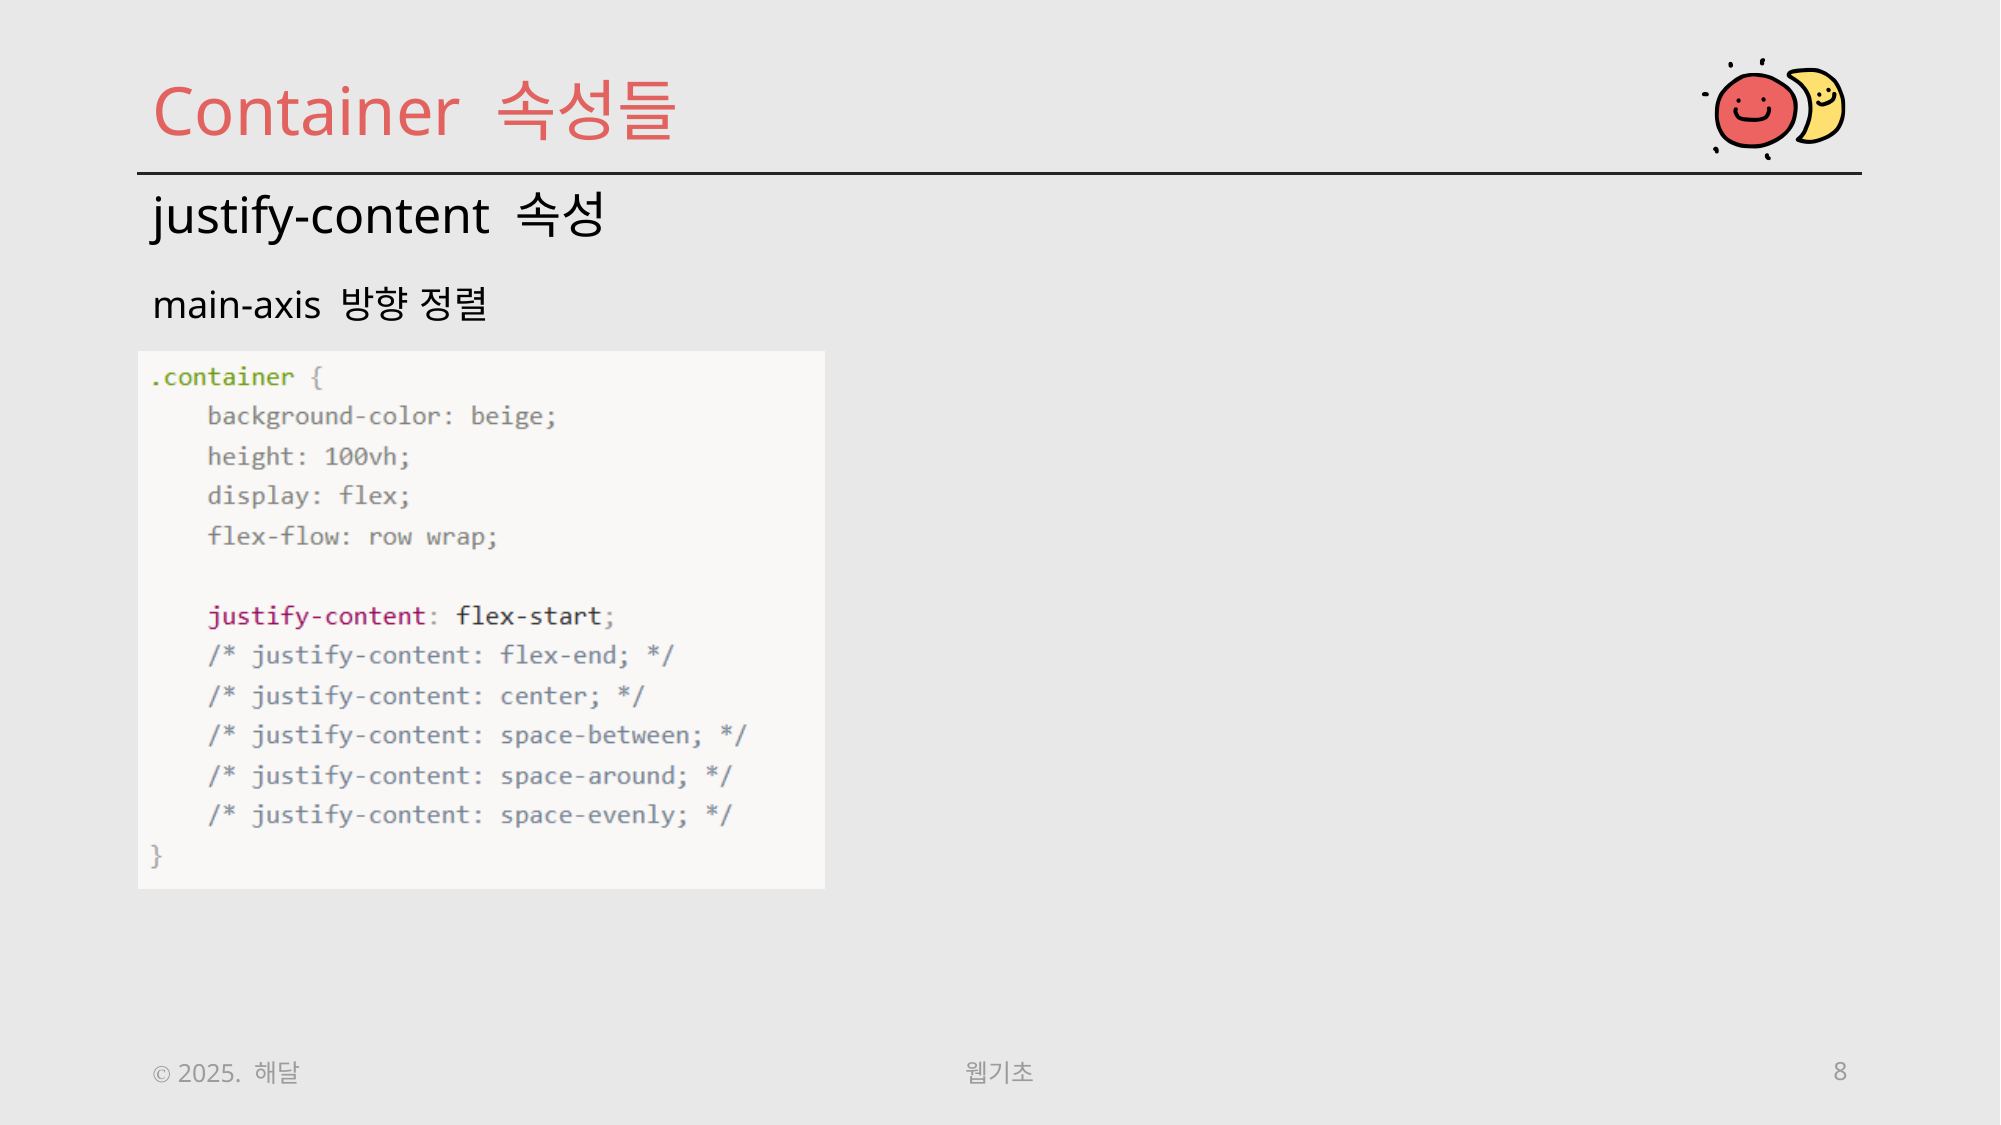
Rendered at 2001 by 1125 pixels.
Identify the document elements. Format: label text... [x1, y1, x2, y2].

list justify-content 속성 [137, 170, 1512, 257]
picture [1687, 52, 1863, 168]
text_box main-axis 방향 정렬 [137, 273, 1138, 334]
footer 웹기초 [662, 1042, 1338, 1103]
slide_number 8 [1412, 1042, 1863, 1103]
slide_number Ⓒ 2025. 해달 [137, 1042, 588, 1103]
list Container 속성들 [137, 51, 1512, 167]
picture [138, 350, 826, 890]
